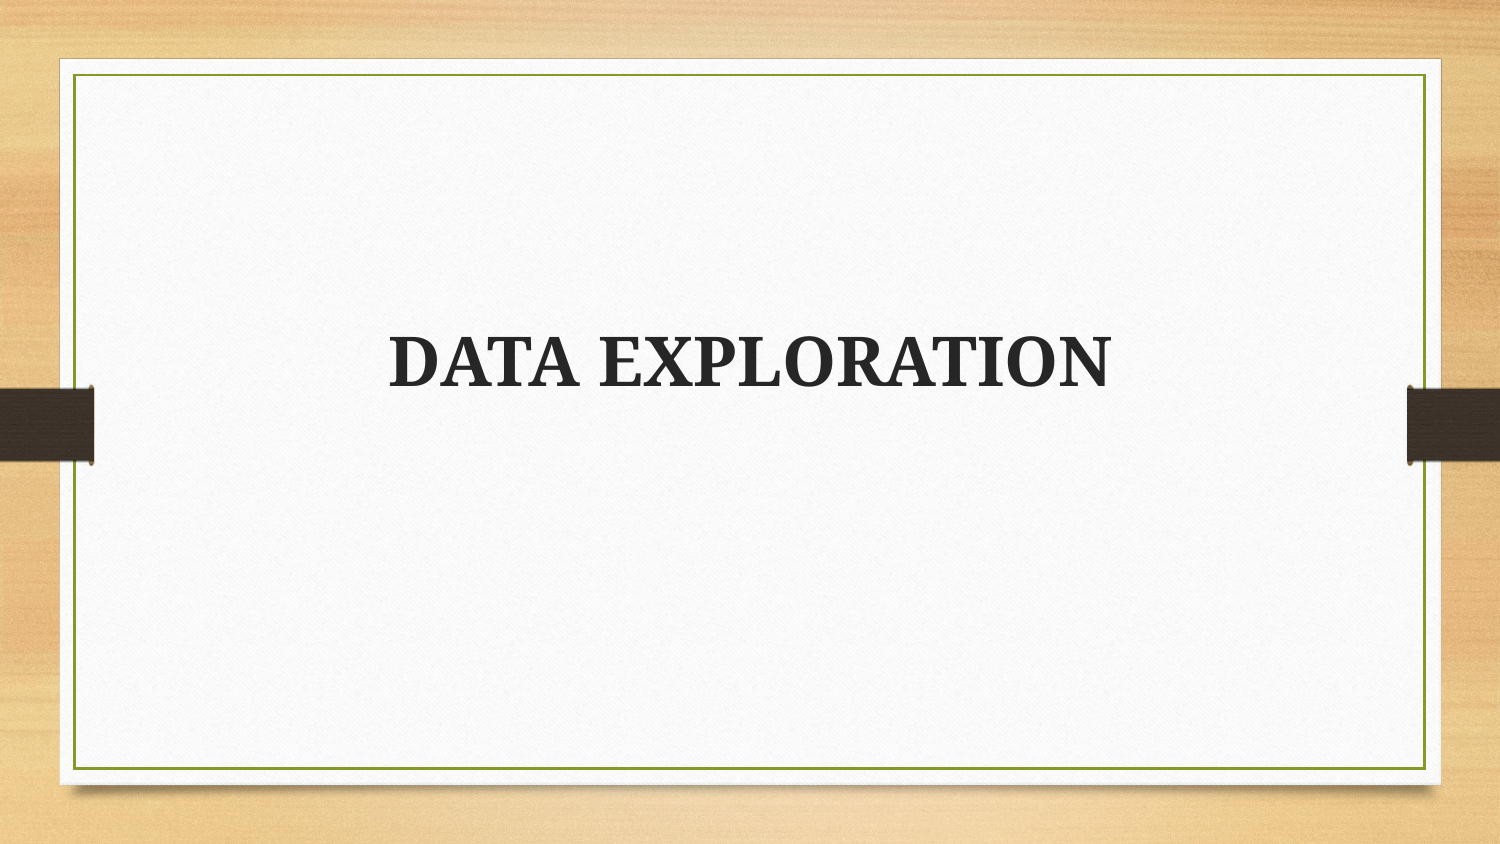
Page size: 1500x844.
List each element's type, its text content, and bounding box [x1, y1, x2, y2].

picture [0, 0, 1500, 844]
title DATA EXPLORATION [52, 302, 1450, 397]
